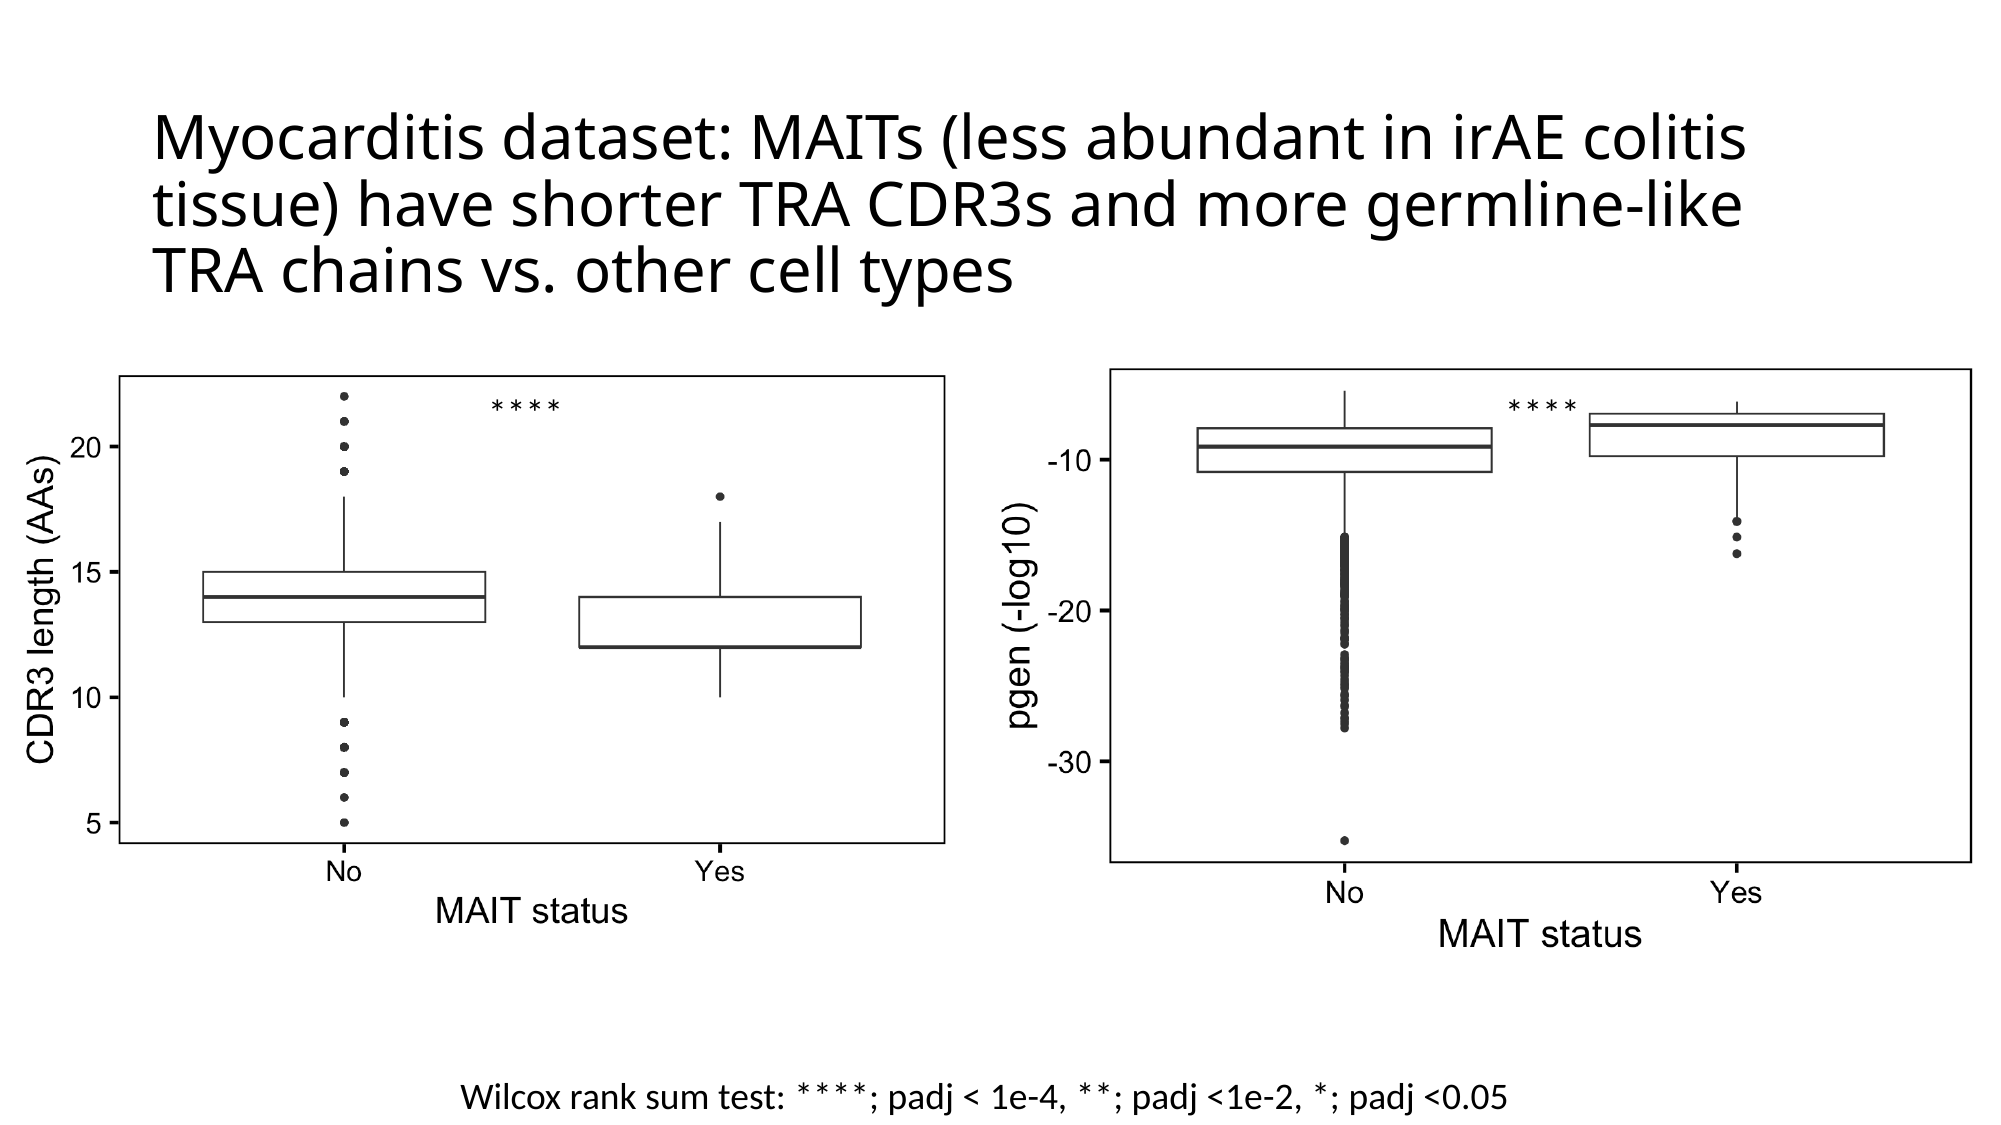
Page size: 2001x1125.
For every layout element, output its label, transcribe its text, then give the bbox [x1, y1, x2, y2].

picture [0, 354, 975, 950]
text_box Wilcox rank sum test: ****; padj < 1e-4, **; padj <1e-2, *; padj <0.05 [445, 1064, 1657, 1125]
picture [981, 354, 1993, 950]
title Myocarditis dataset: MAITs (less abundant in irAE colitis tissue) have shorter TRA CDR3s and more germline-like TRA chains vs. other cell types [137, 97, 1863, 315]
